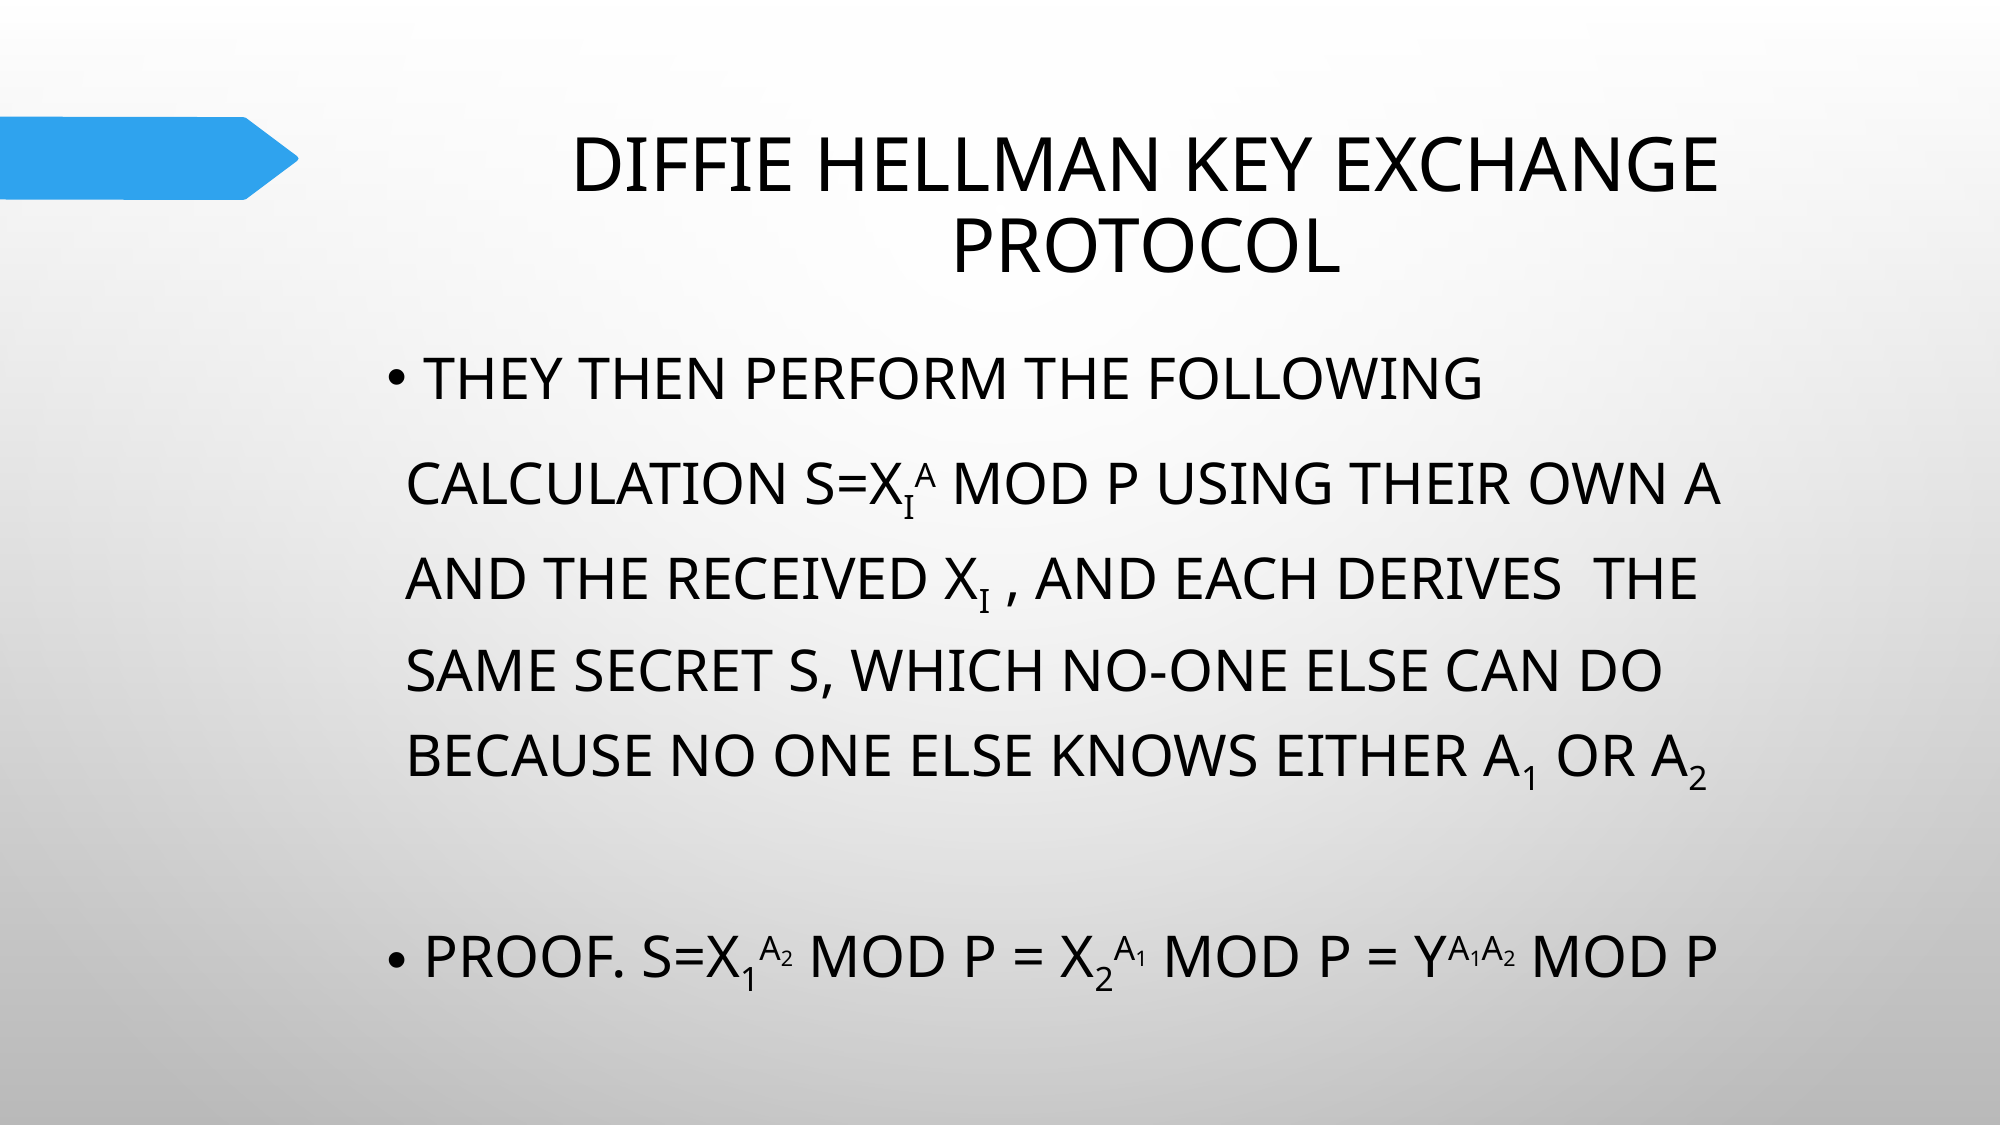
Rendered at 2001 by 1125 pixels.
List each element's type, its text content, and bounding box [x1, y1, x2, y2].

picture [0, 0, 2000, 1125]
list They then perform the following calculation S=XiA Mod P using their own A and the received Xi , and each derives the same secret S, which no-one else can do because no one else knows either A1 or A2 Proof. S=X1A2 Mod P = X2A1 Mod P = YA1A2 Mod P [371, 320, 1764, 1023]
title Diffie Hellman Key Exchange Protocol [425, 102, 1867, 313]
